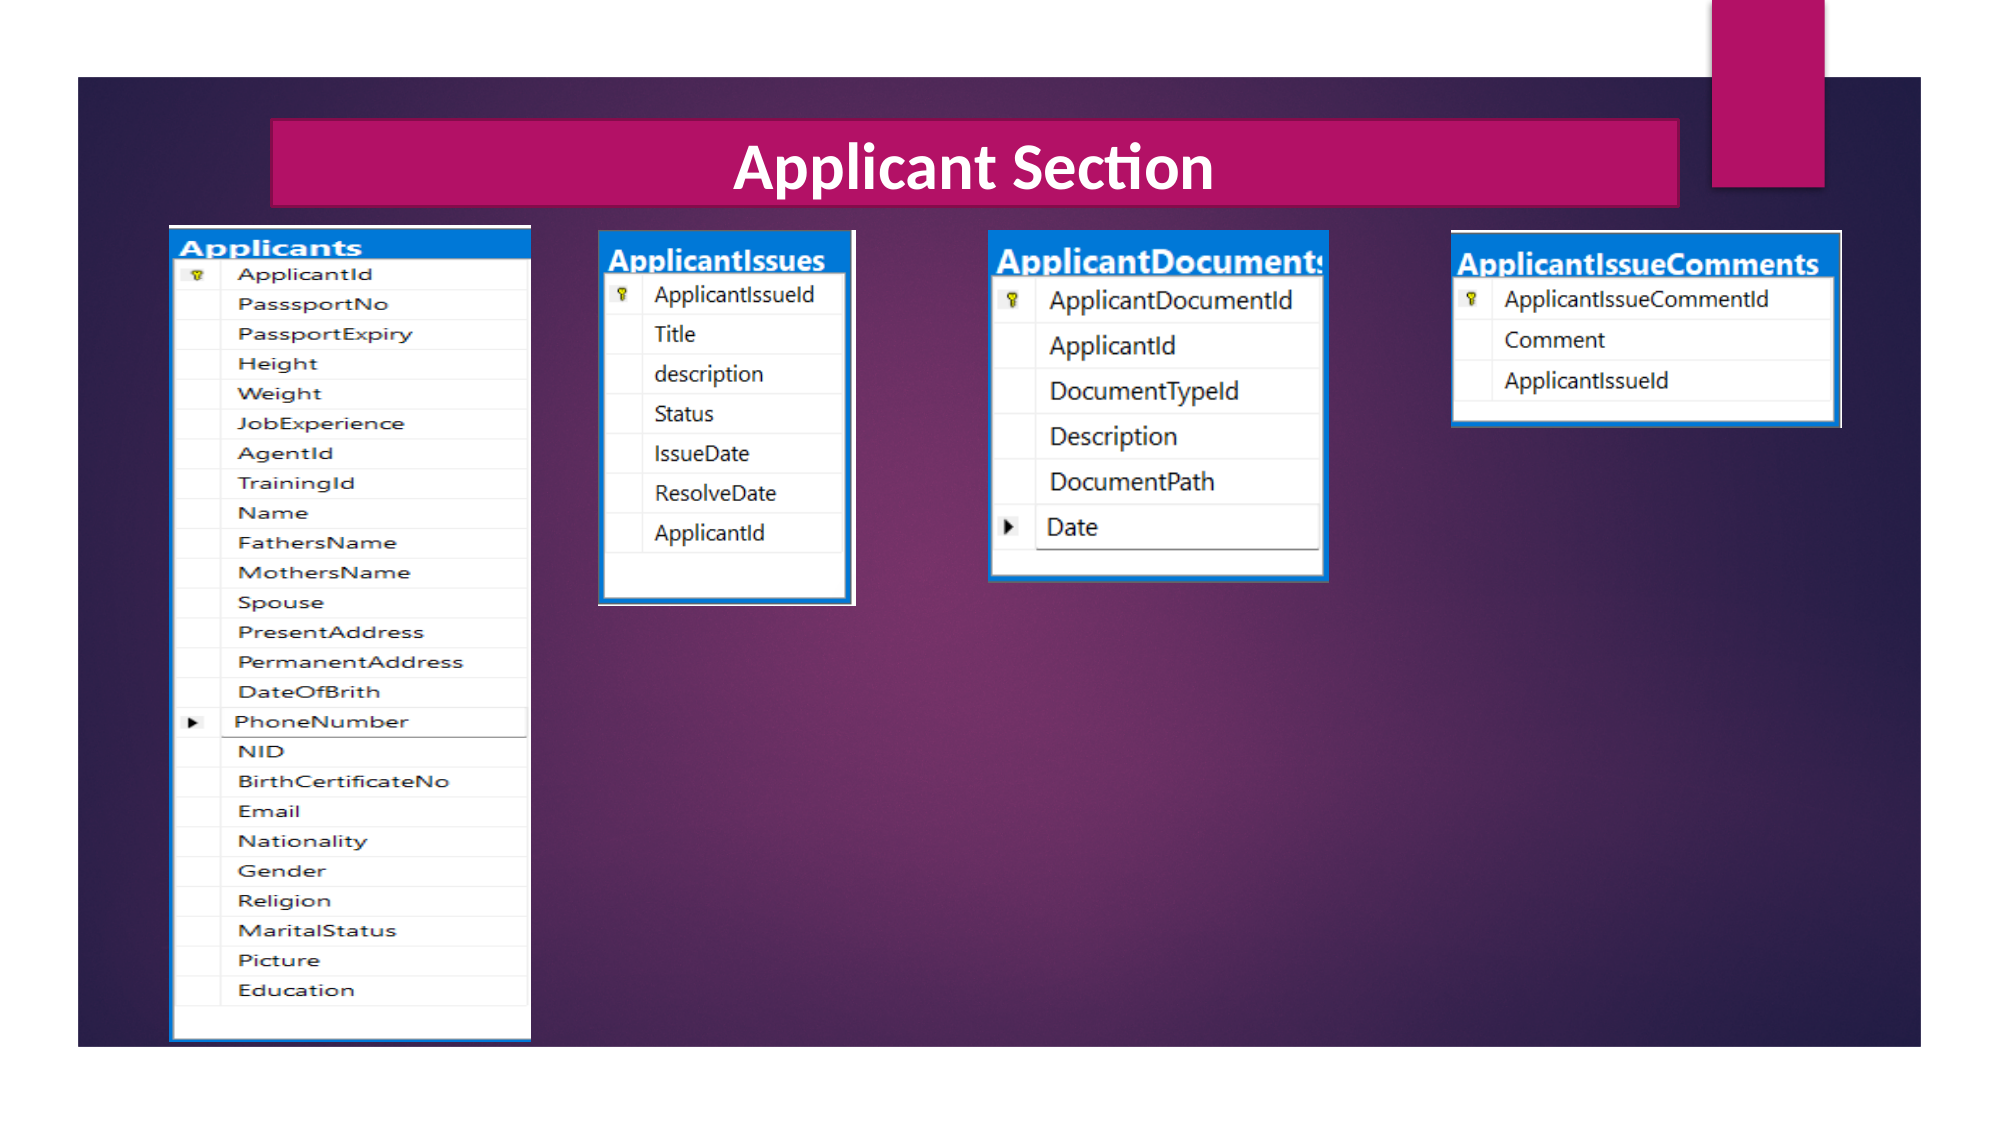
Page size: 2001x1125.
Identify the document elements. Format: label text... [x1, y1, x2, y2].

picture [169, 225, 532, 1042]
picture [598, 230, 856, 606]
picture [988, 230, 1329, 584]
text_box Applicant Section [270, 118, 1680, 208]
picture [1451, 230, 1842, 429]
